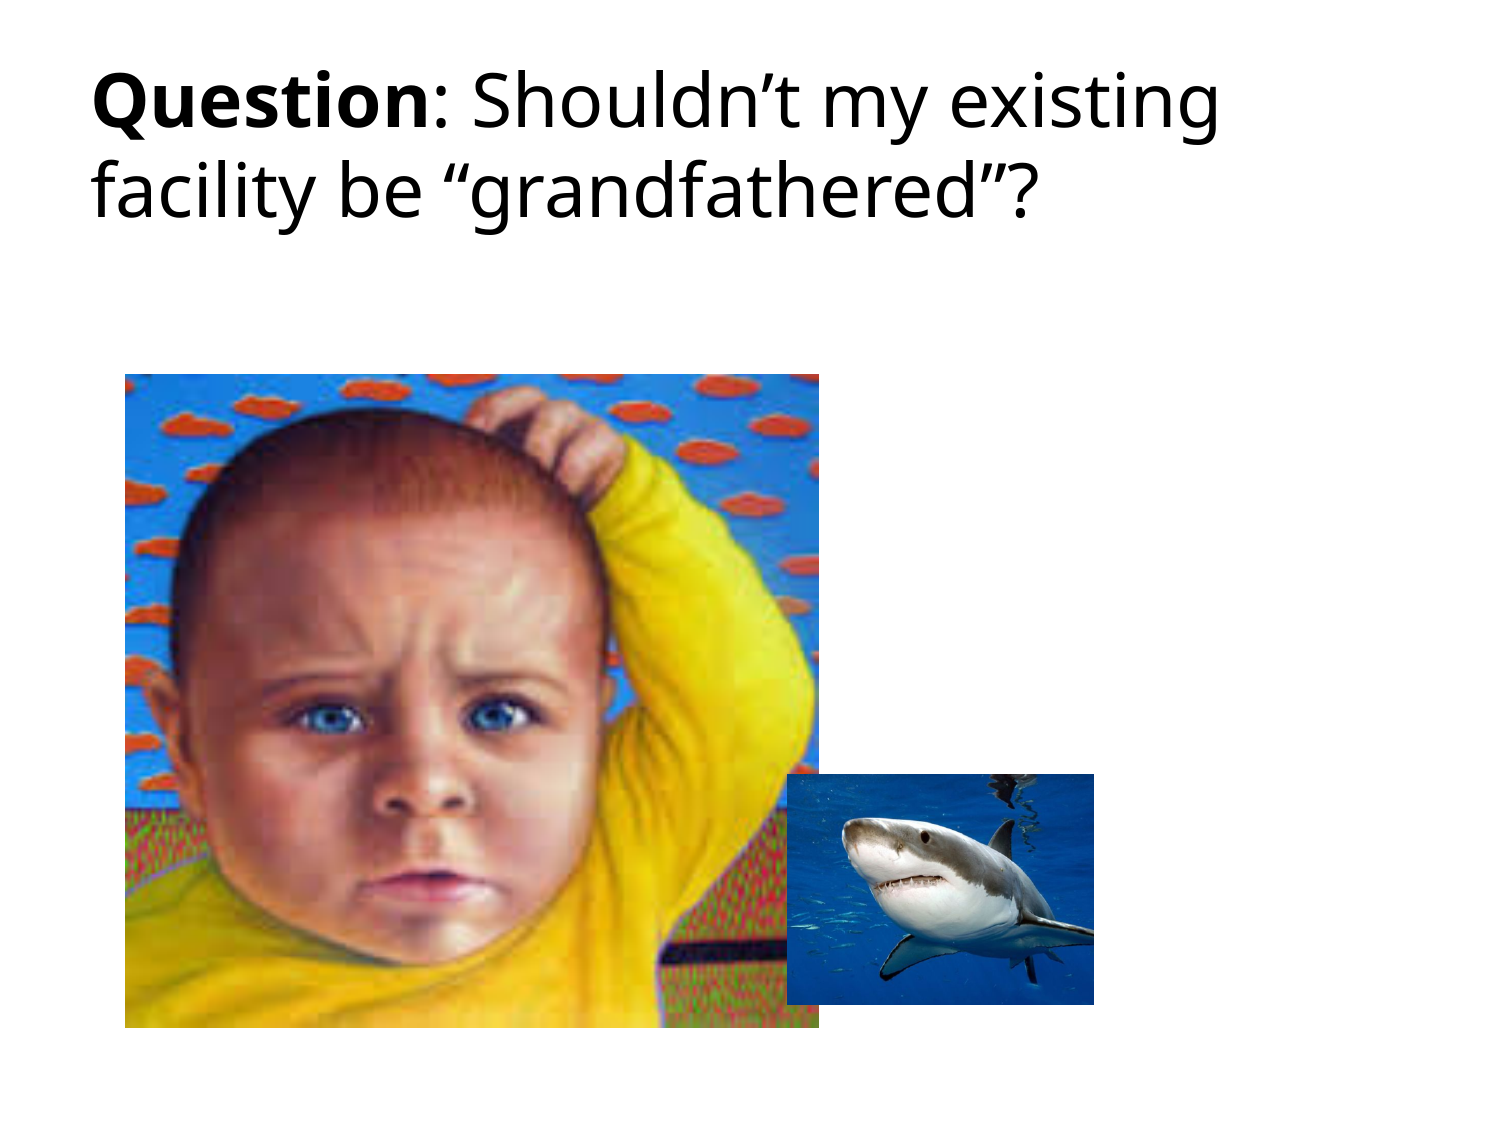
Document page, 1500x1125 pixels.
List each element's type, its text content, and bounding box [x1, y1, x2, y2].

picture [124, 374, 1094, 1028]
title Question: Shouldn’t my existing facility be “grandfathered”? [75, 45, 1425, 538]
